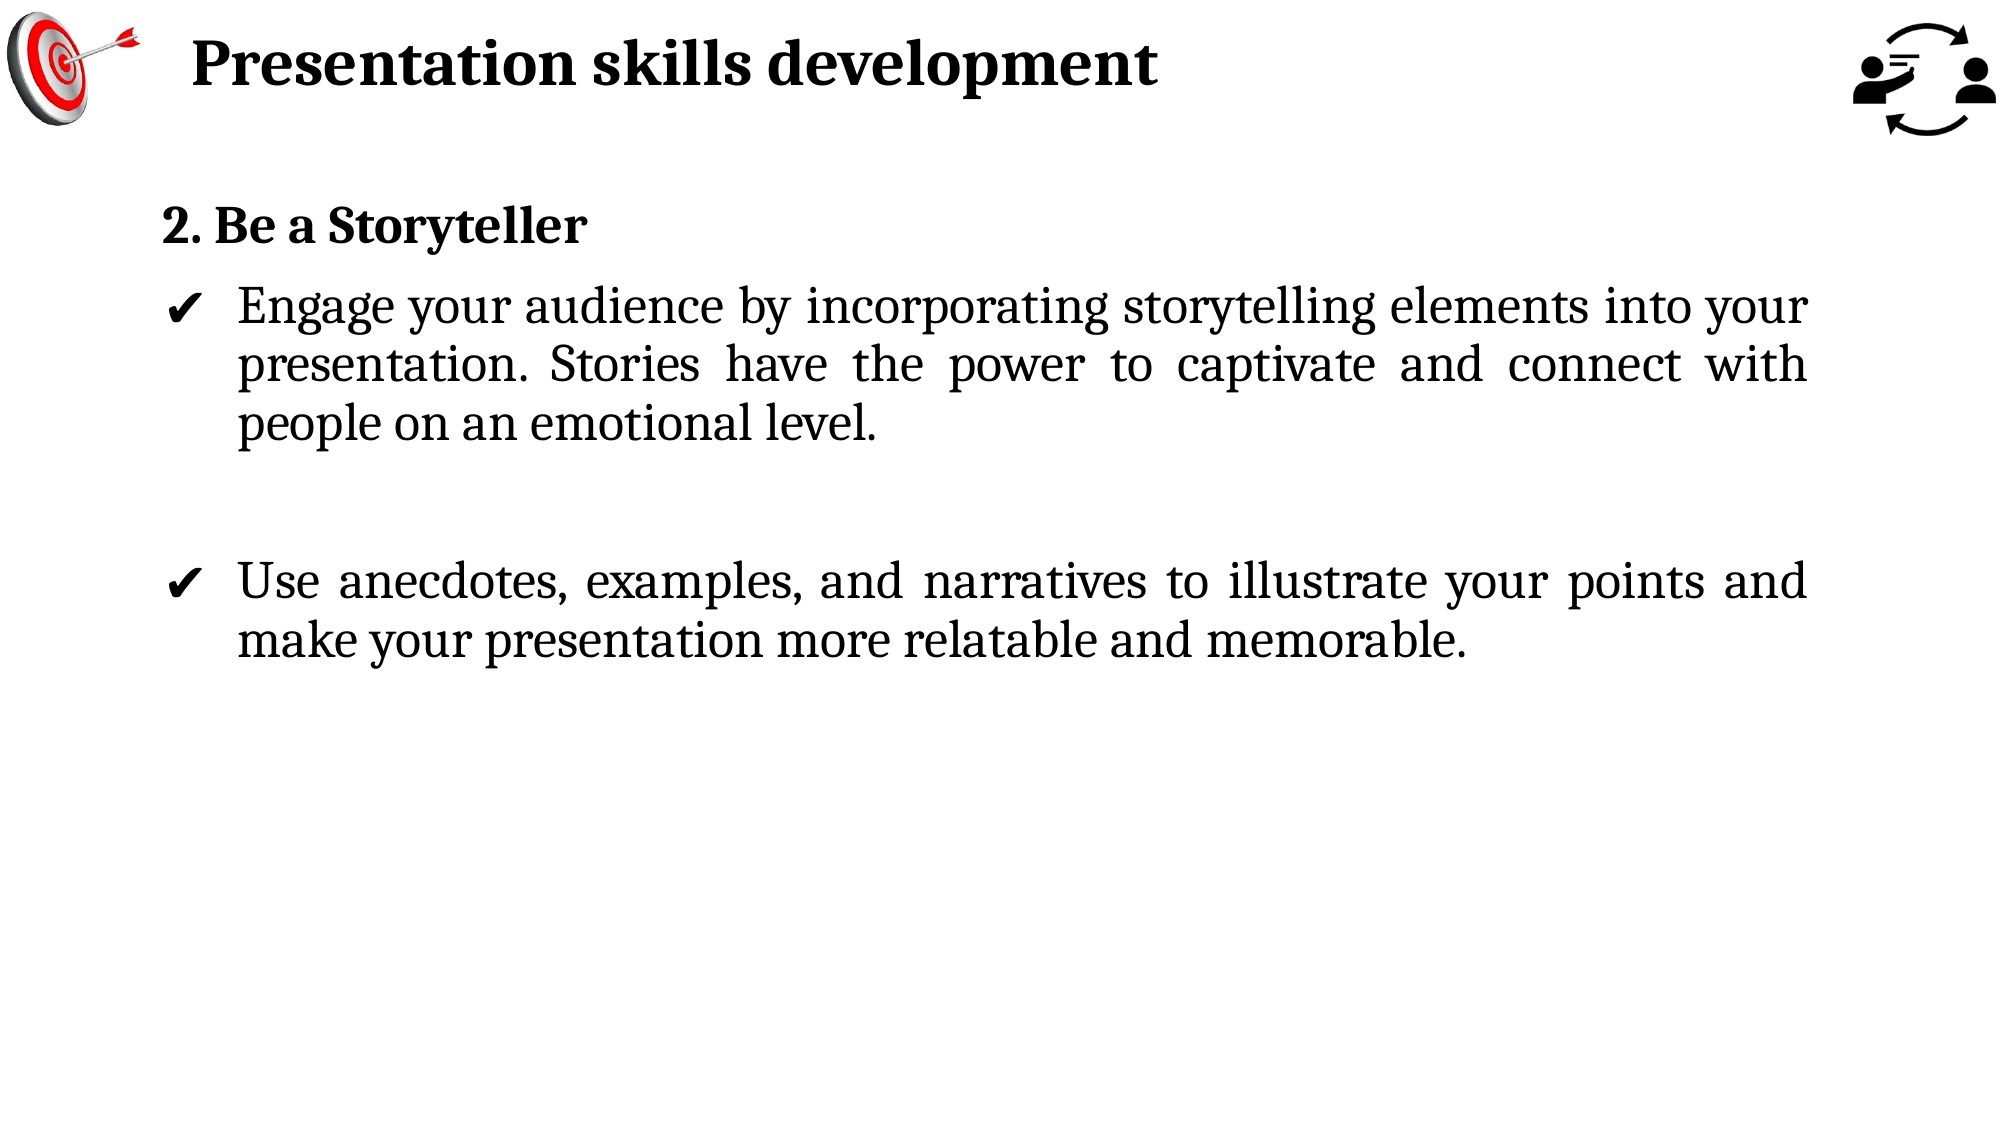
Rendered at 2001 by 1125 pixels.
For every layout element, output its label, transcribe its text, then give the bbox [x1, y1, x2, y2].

picture [1853, 1, 1996, 158]
text_box Presentation skills development [176, 11, 1287, 107]
picture [2, 3, 149, 132]
text_box 2. Be a Storyteller Engage your audience by incorporating storytelling elements into your presentation. Stories have the power to captivate and connect with people on an emotional level. Use anecdotes, examples, and narratives to illustrate your points and make your presentation more relatable and memorable. [147, 189, 1826, 901]
